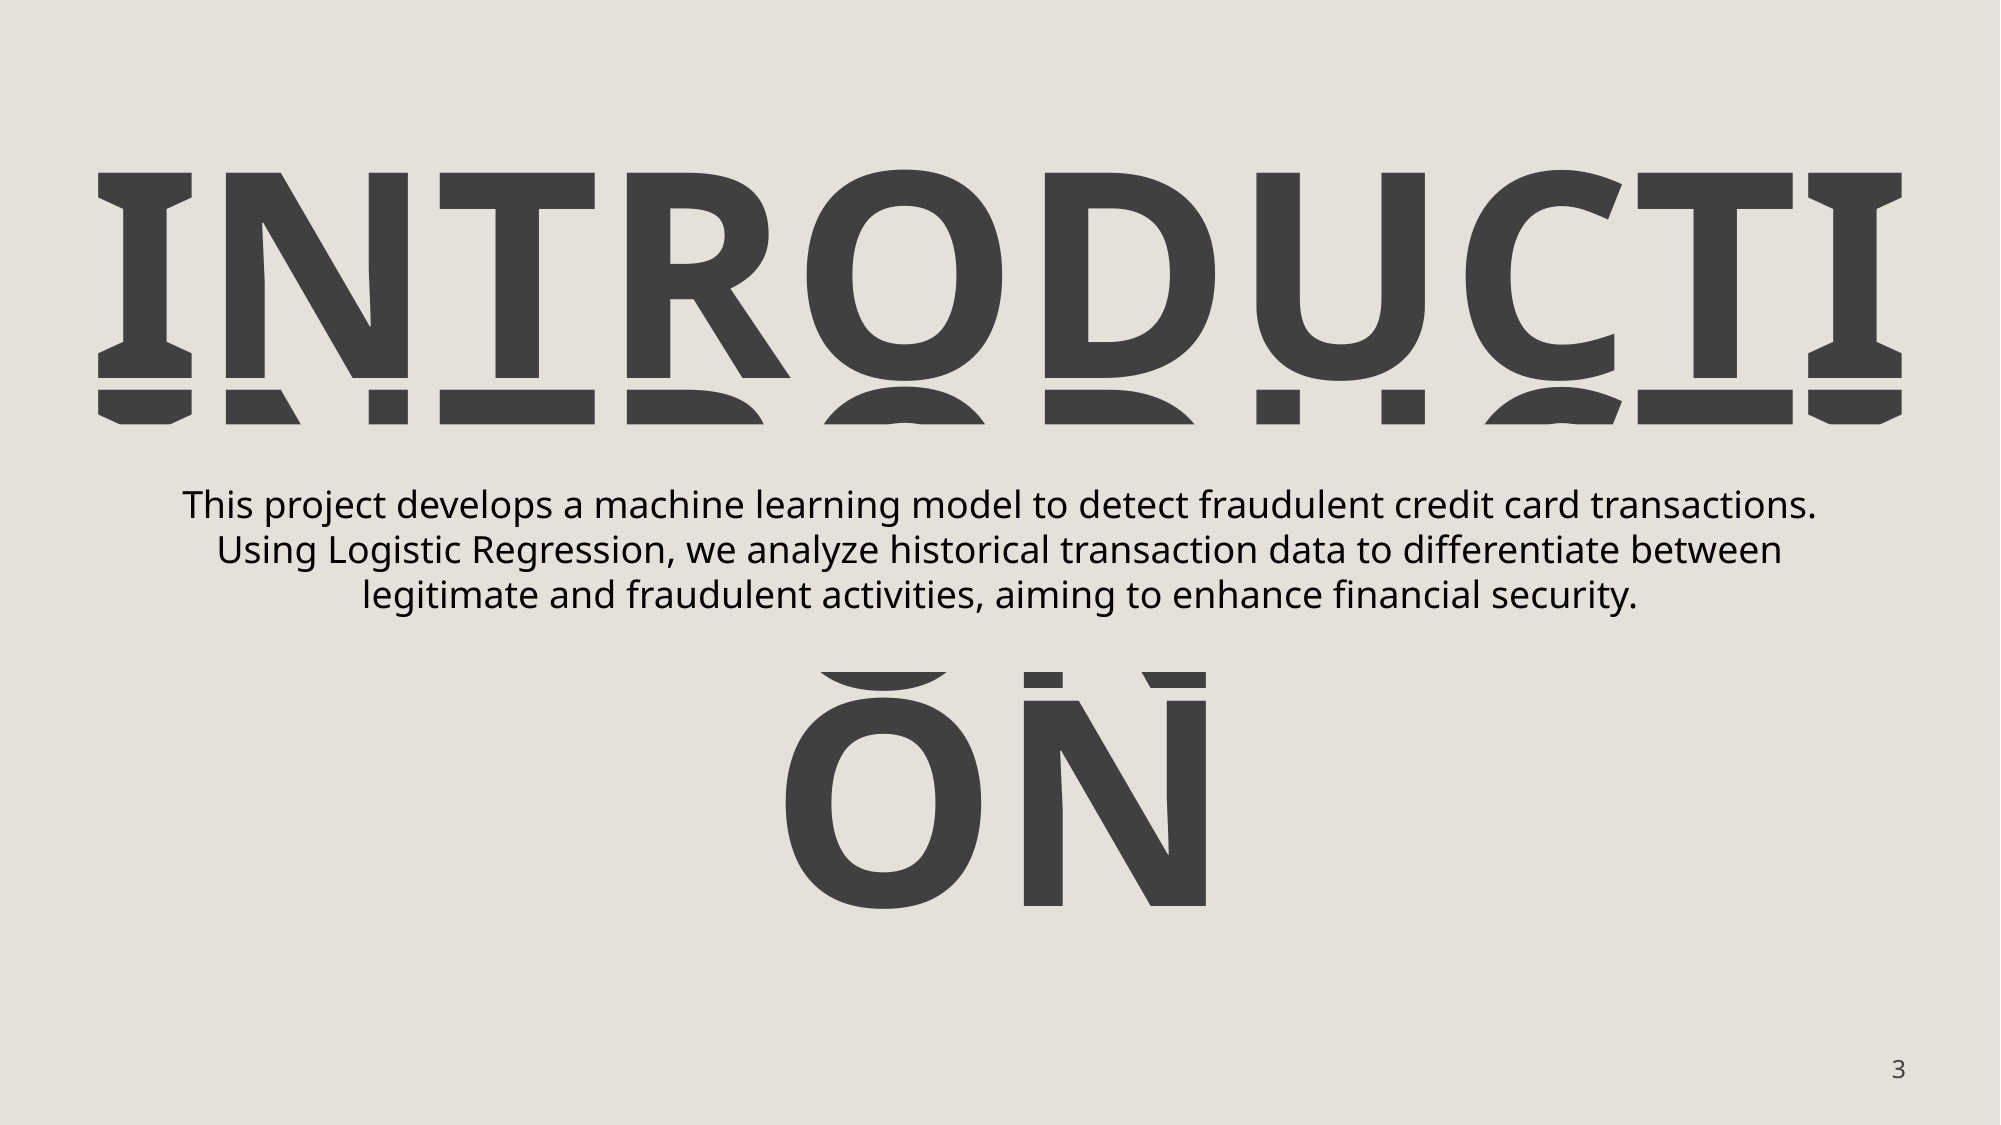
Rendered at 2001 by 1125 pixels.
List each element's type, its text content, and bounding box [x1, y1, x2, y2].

title INTRODUCTION [0, 299, 2000, 424]
slide_number 3 [1863, 1050, 1935, 1091]
list This project develops a machine learning model to detect fraudulent credit card transactions. Using Logistic Regression, we analyze historical transaction data to differentiate between legitimate and fraudulent activities, aiming to enhance financial security. [0, 424, 2000, 672]
list INTRODUCTION [0, 672, 2000, 798]
